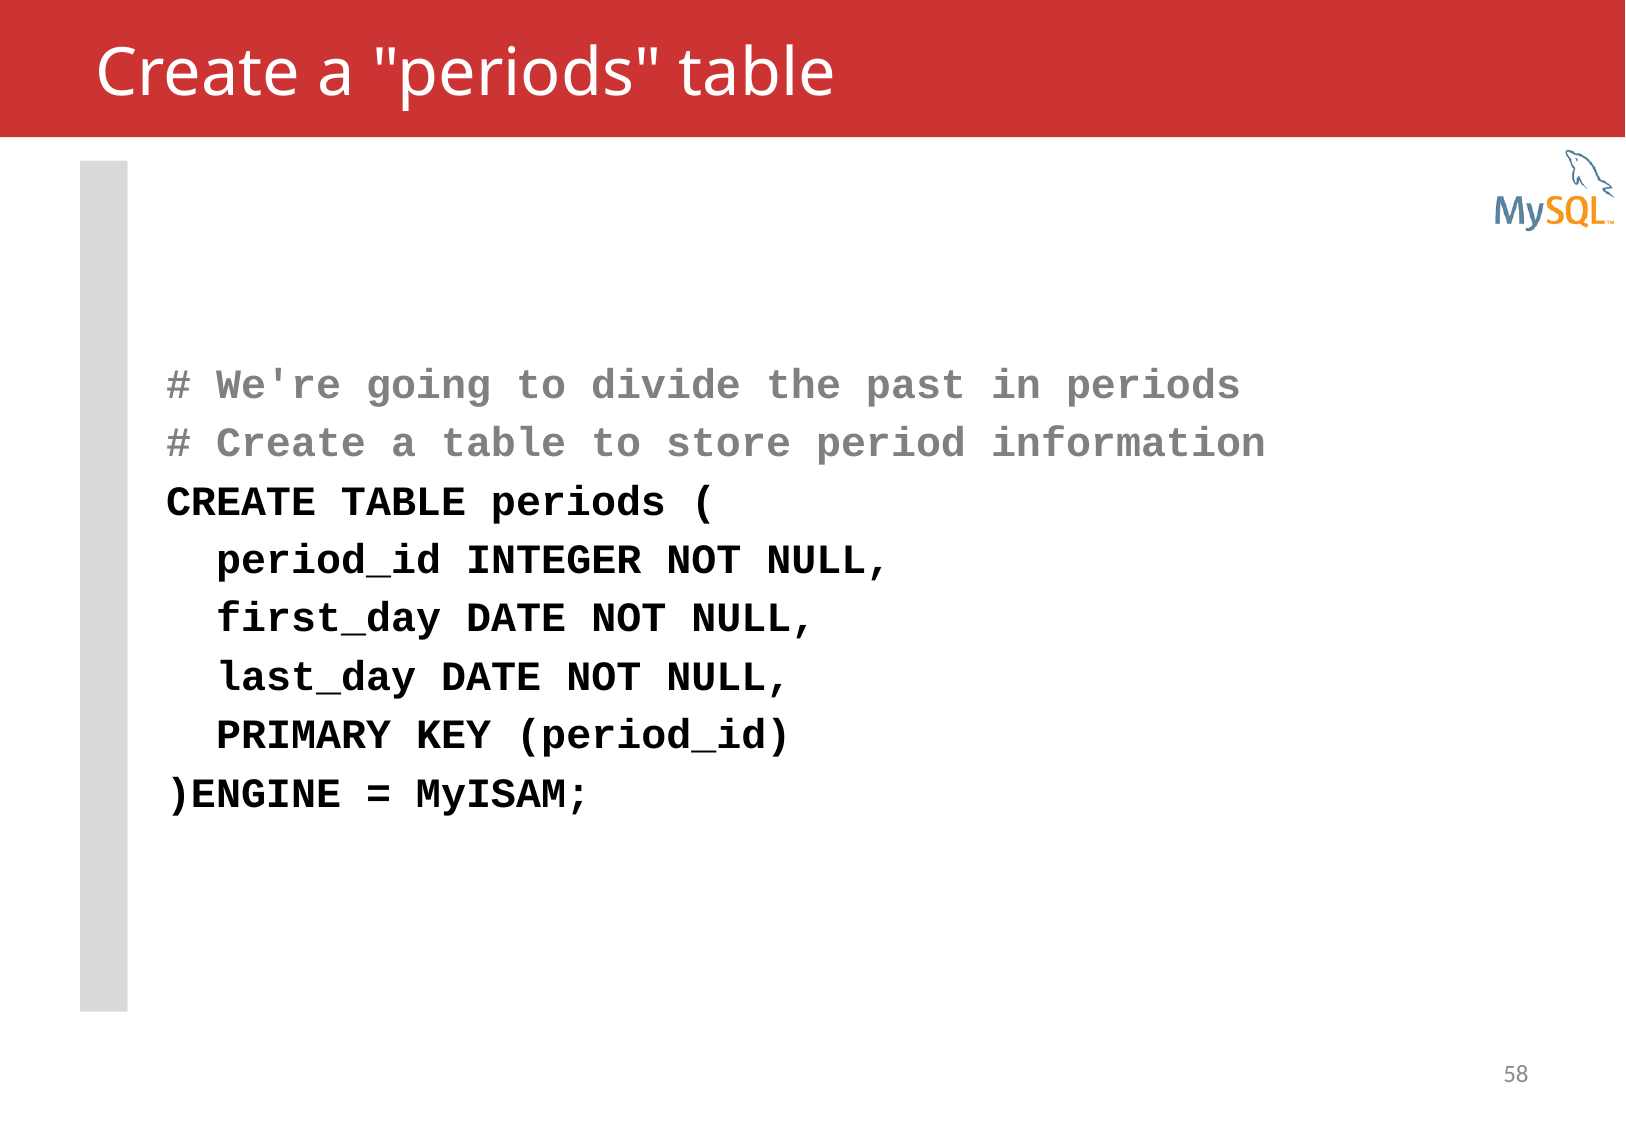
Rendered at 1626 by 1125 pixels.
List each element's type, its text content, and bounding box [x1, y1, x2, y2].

picture [1493, 148, 1616, 232]
list # We're going to divide the past in periods # Create a table to store period information CREATE TABLE periods ( period_id INTEGER NOT NULL, first_day DATE NOT NULL, last_day DATE NOT NULL, PRIMARY KEY (period_id) )ENGINE = MyISAM; [151, 160, 1544, 1012]
title Create a "periods" table [80, 0, 1543, 138]
slide_number 58 [1164, 1042, 1544, 1103]
